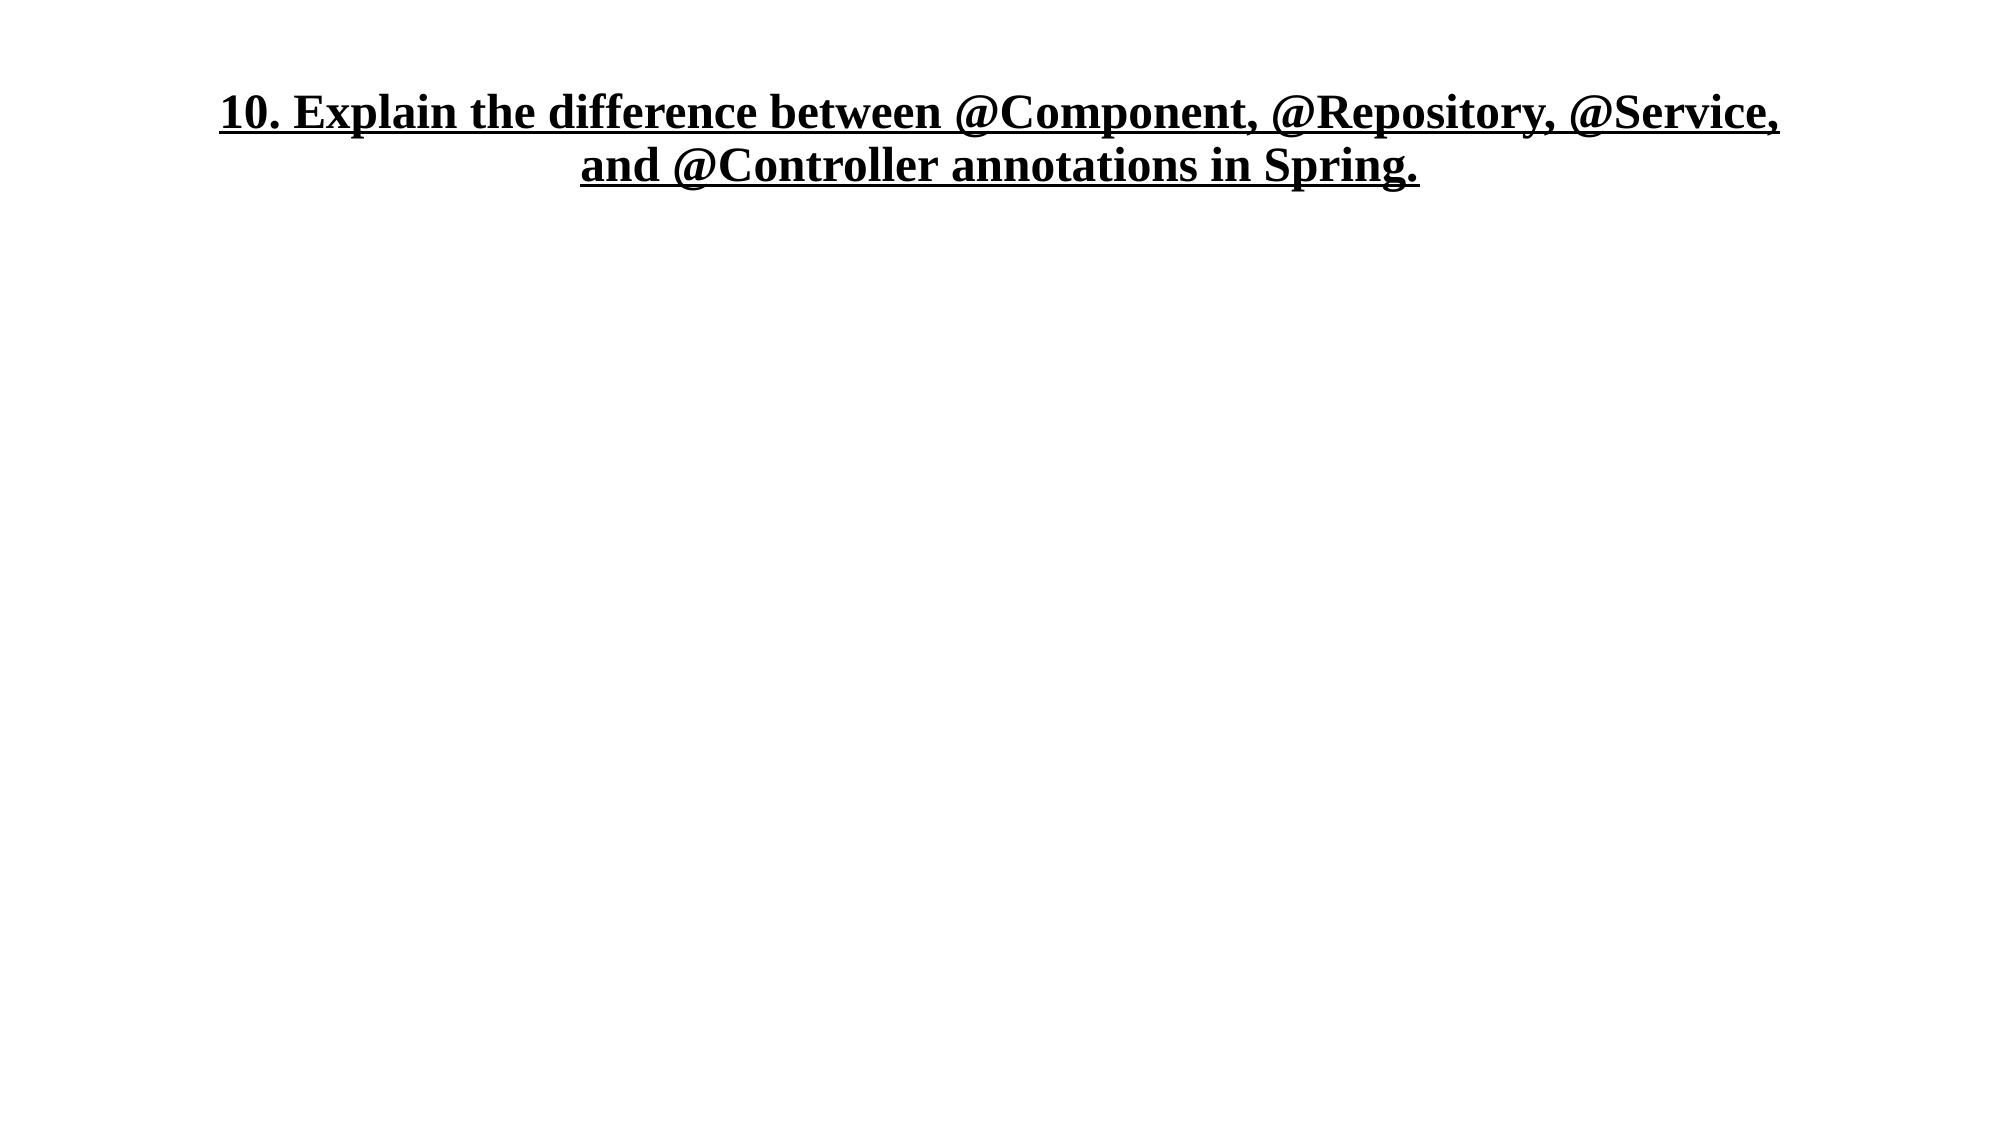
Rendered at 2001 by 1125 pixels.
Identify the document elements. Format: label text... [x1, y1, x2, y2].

title 10. Explain the difference between @Component, @Repository, @Service, and @Controller annotations in Spring. [137, 59, 1863, 278]
